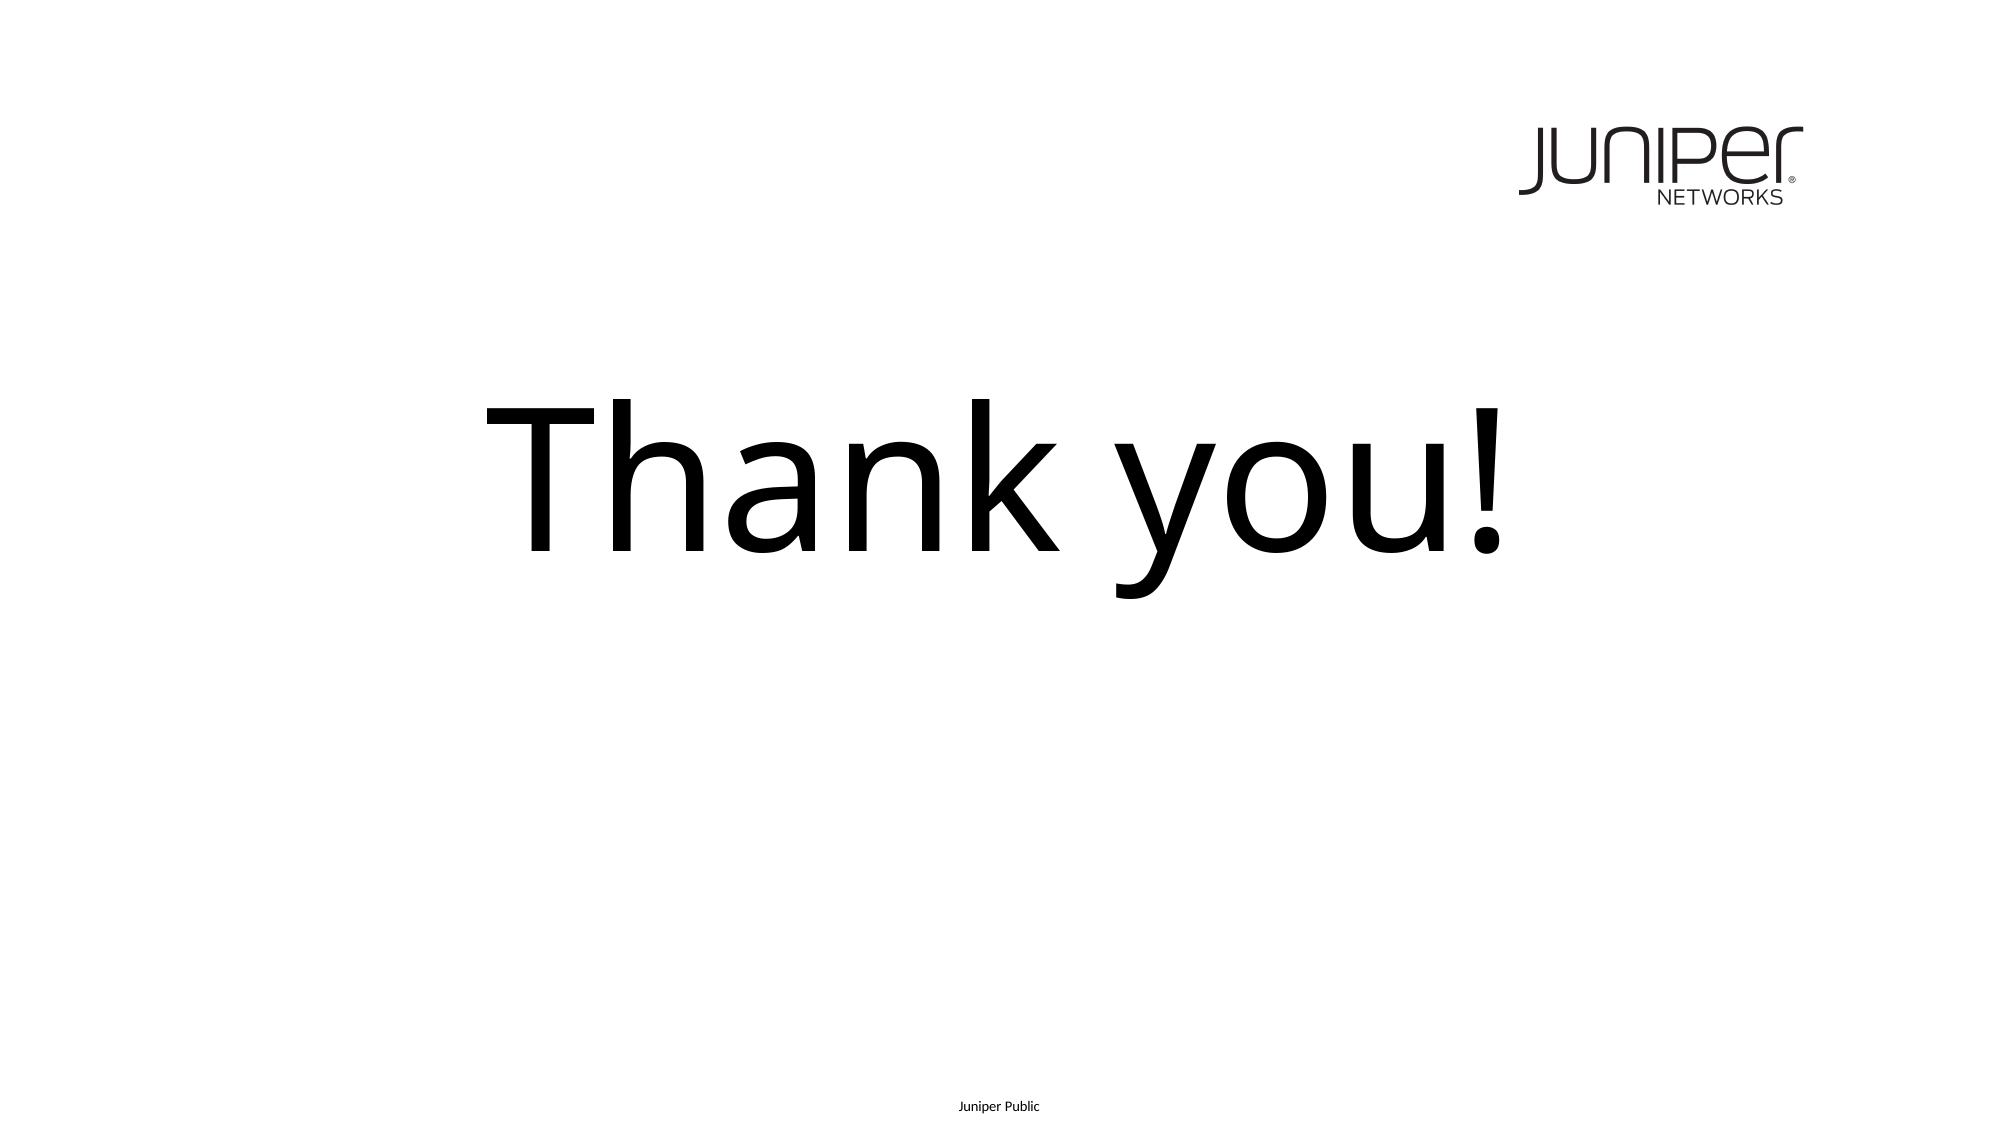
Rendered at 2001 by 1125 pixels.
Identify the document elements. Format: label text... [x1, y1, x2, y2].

list Thank you! [137, 371, 1863, 682]
picture [1490, 108, 1832, 223]
